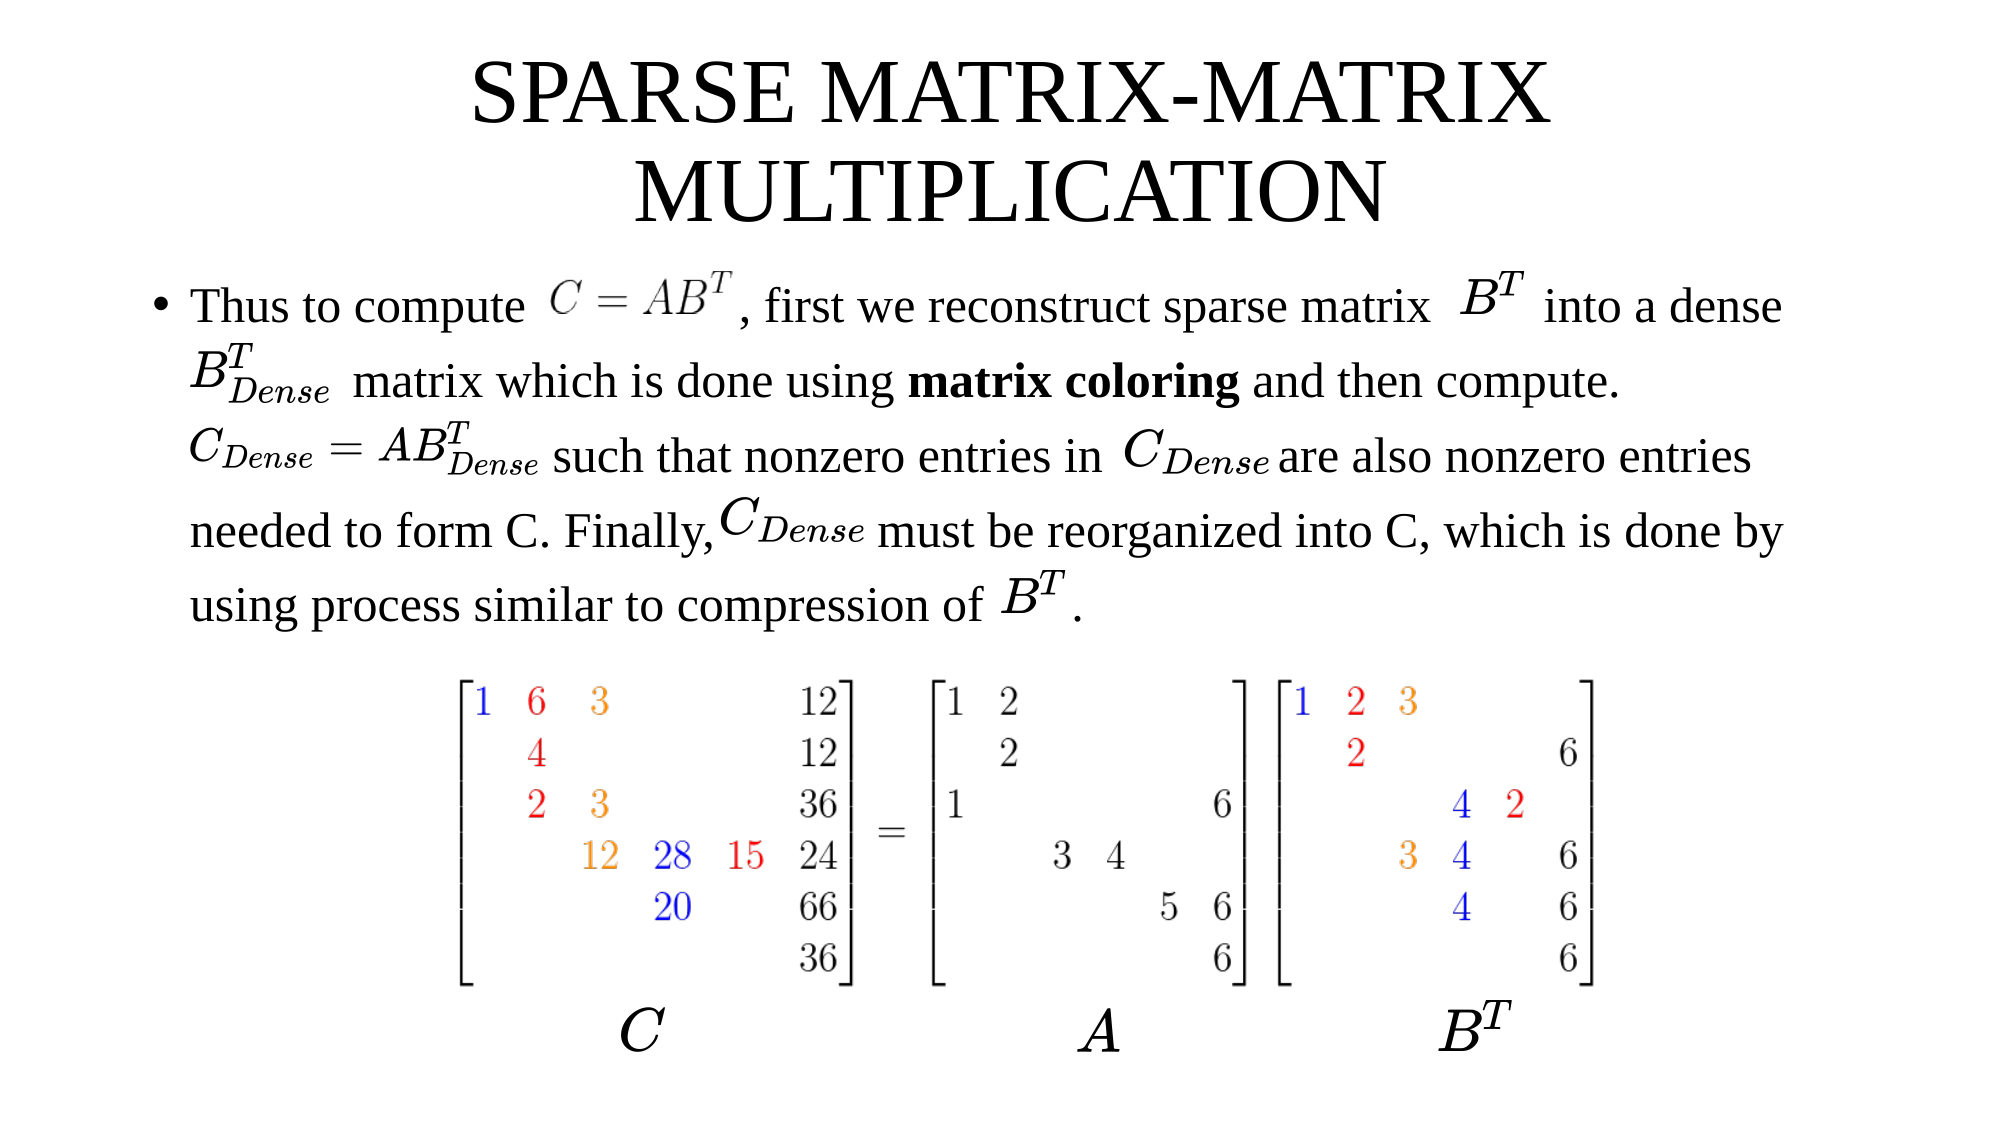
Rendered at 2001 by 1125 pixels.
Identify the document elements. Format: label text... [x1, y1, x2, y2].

picture [550, 271, 733, 314]
picture [459, 679, 1594, 987]
picture [188, 421, 541, 475]
picture [999, 570, 1068, 613]
picture [718, 497, 868, 542]
list Thus to compute , first we reconstruct sparse matrix into a dense matrix which is done using matrix coloring and then compute. such that nonzero entries in are also nonzero entries needed to form C. Finally, must be reorganized into C, which is done by using process similar to compression of . [137, 271, 1863, 1085]
picture [188, 343, 333, 403]
picture [1458, 271, 1527, 314]
picture [618, 1007, 665, 1052]
picture [1075, 1008, 1121, 1052]
title SPARSE MATRIX-MATRIX MULTIPLICATION [149, 83, 1875, 301]
picture [1122, 429, 1273, 474]
picture [1436, 1000, 1515, 1051]
